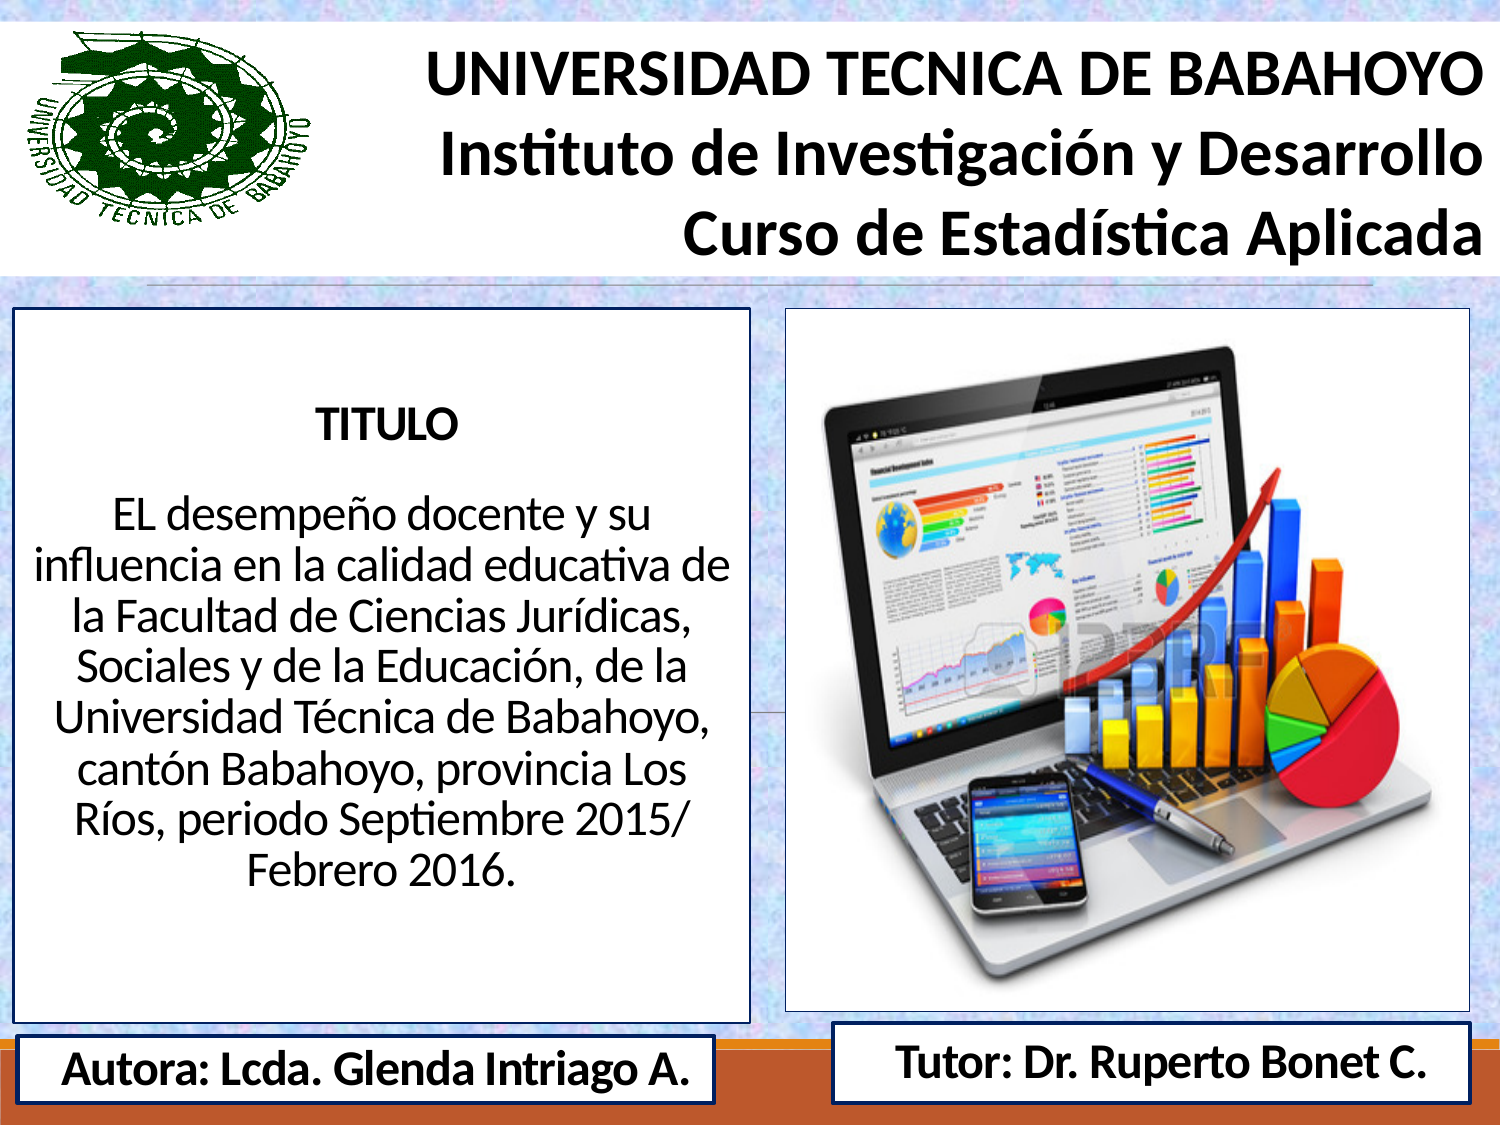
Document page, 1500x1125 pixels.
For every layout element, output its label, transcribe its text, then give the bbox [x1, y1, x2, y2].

picture [14, 24, 323, 234]
picture [0, 0, 1500, 21]
picture [0, 277, 1500, 1039]
text_box Autora: Lcda. Glenda Intriago A. [15, 1034, 716, 1105]
text_box UNIVERSIDAD TECNICA DE BABAHOYO Instituto de Investigación y Desarrollo Curso de Estadística Aplicada [0, 21, 1500, 277]
text_box TITULO EL desempeño docente y su influencia en la calidad educativa de la Facultad de Ciencias Jurídicas, Sociales y de la Educación, de la Universidad Técnica de Babahoyo, cantón Babahoyo, provincia Los Ríos, periodo Septiembre 2015/ Febrero 2016. [13, 308, 750, 1024]
text_box Tutor: Dr. Ruperto Bonet C. [831, 1021, 1472, 1105]
